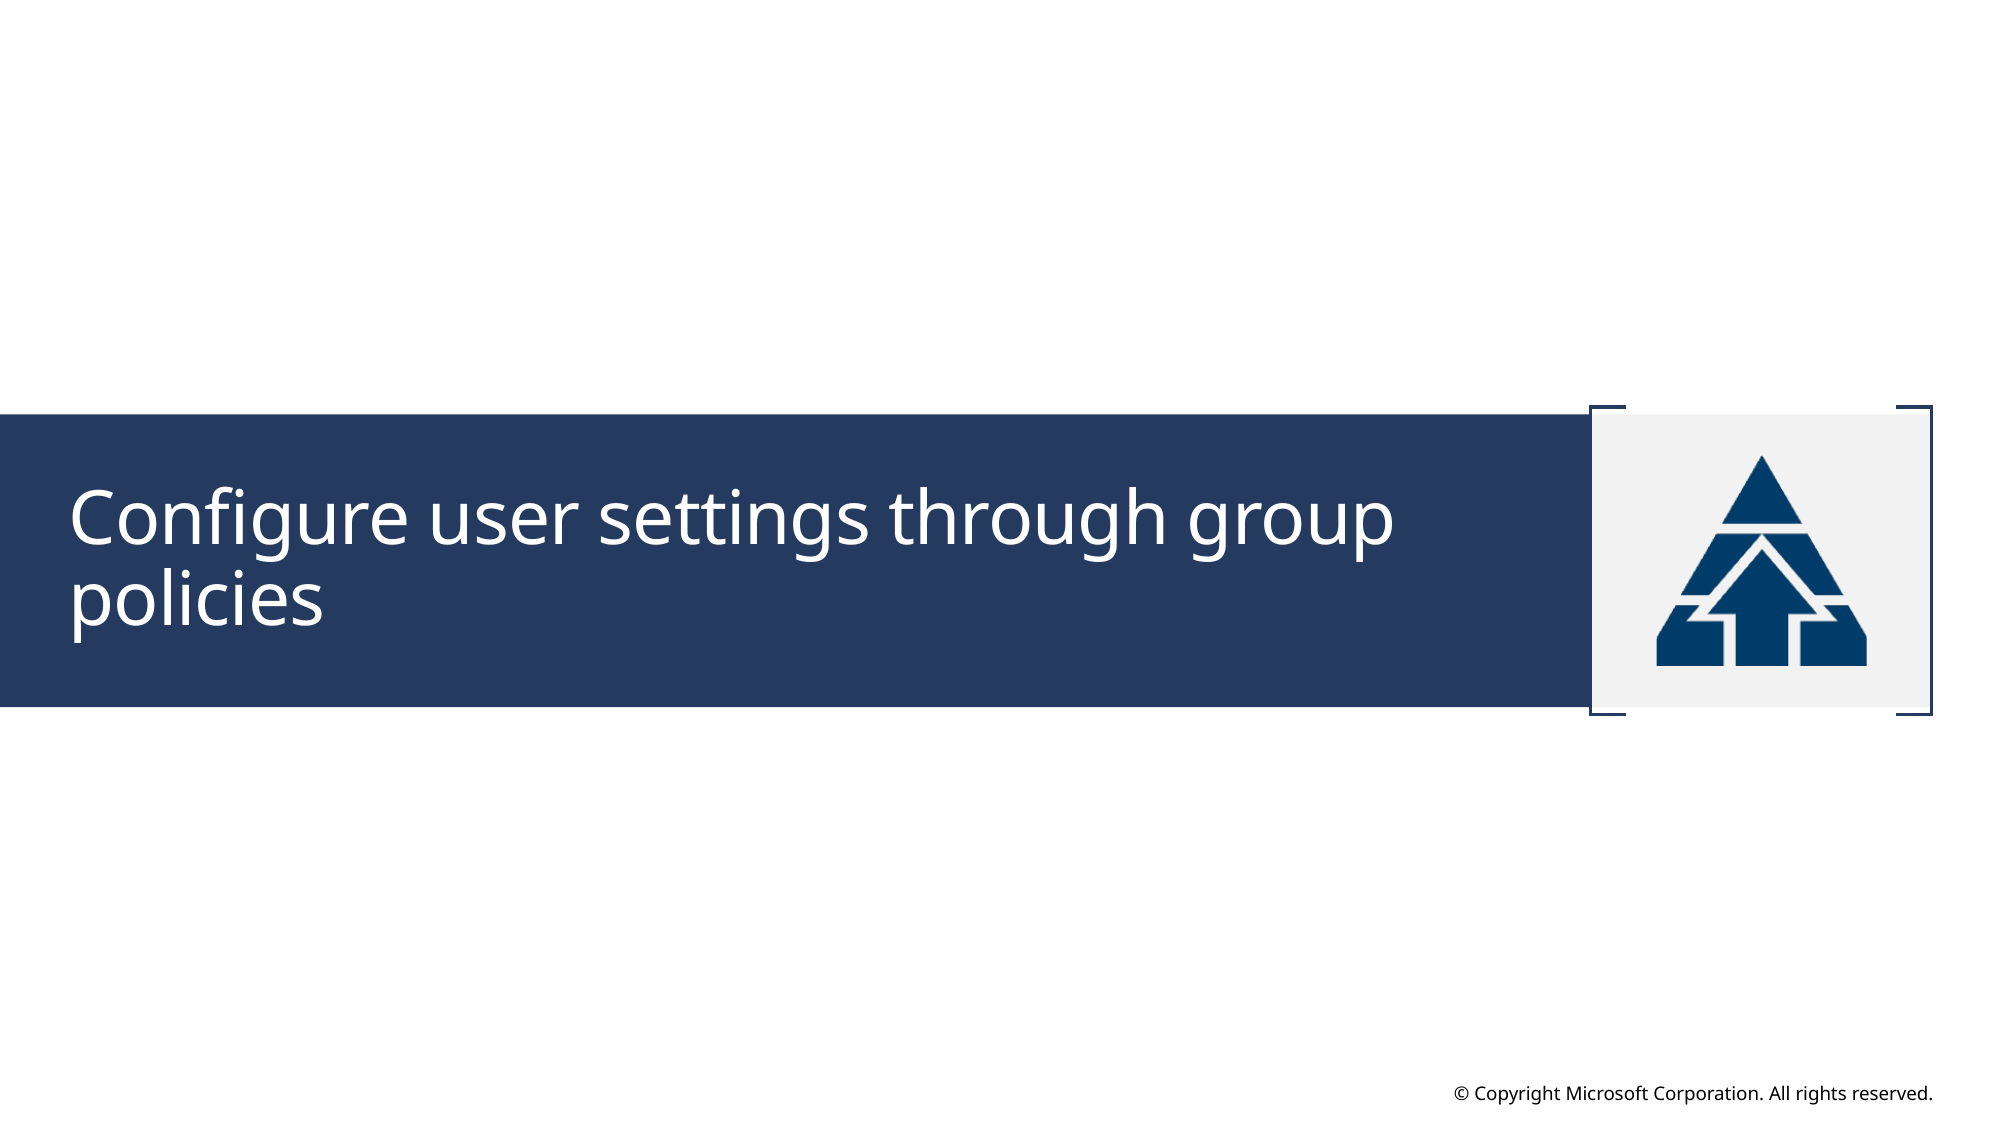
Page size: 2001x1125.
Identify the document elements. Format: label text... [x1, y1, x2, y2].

title Configure user settings through group policies [68, 414, 1577, 708]
picture [1656, 455, 1867, 667]
